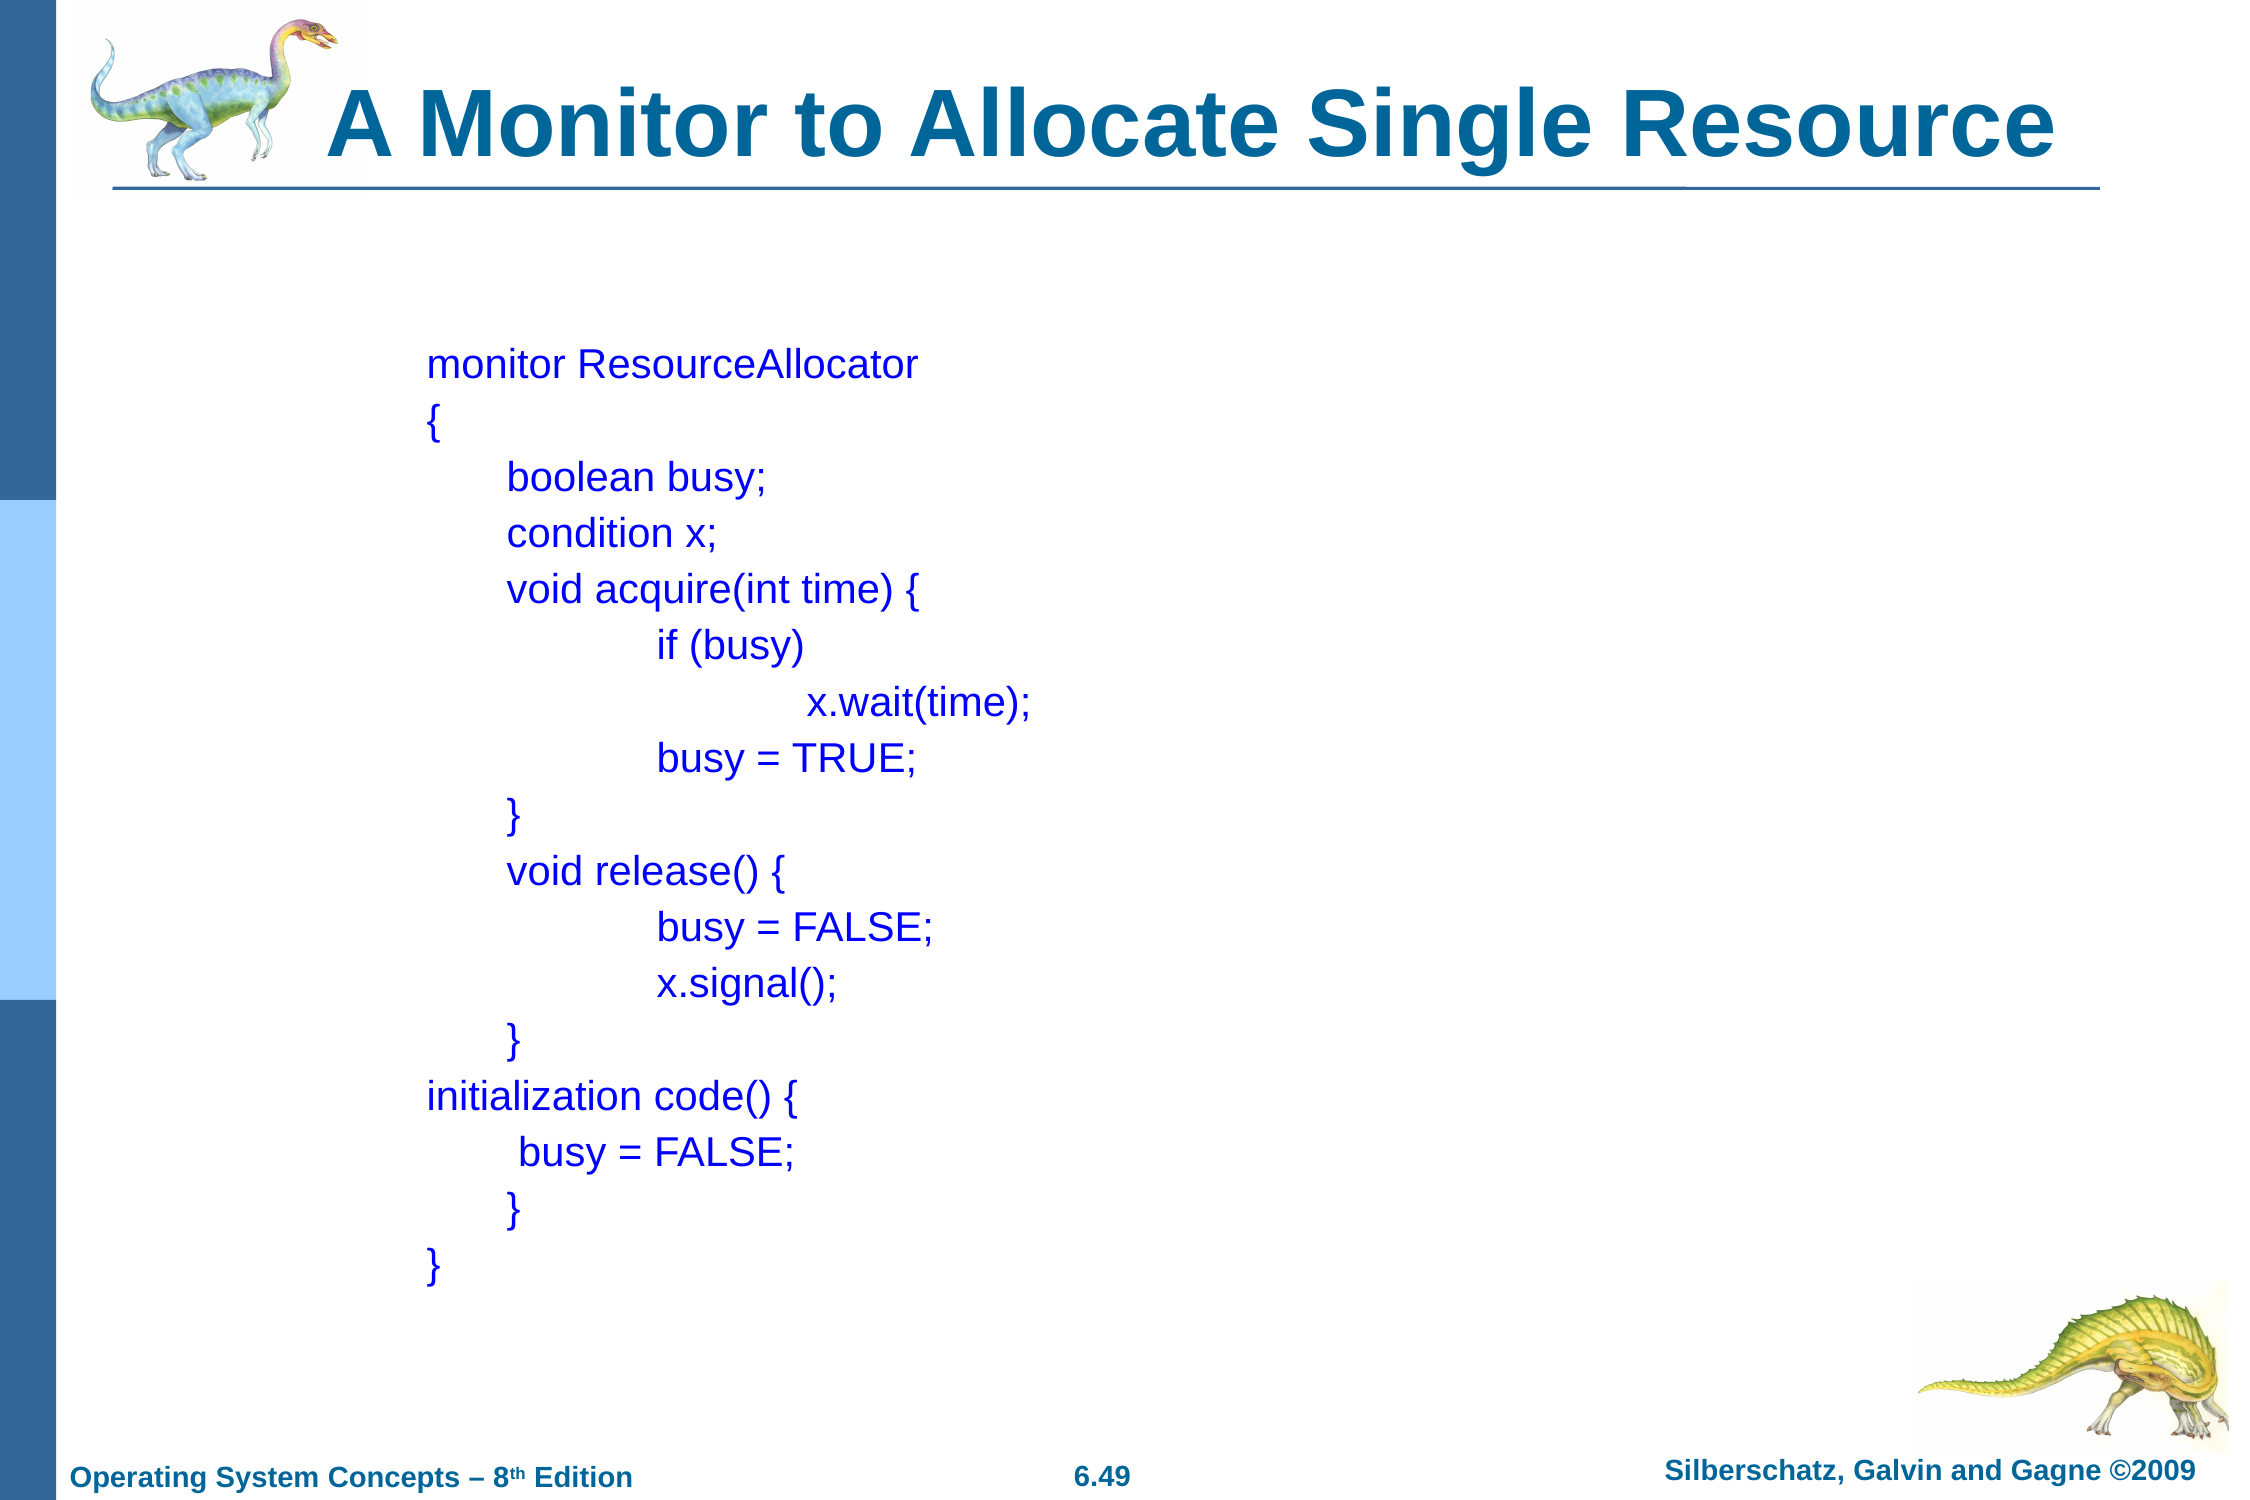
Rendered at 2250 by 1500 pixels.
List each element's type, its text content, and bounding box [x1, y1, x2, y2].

picture [70, 0, 365, 199]
list monitor ResourceAllocator { boolean busy; condition x; void acquire(int time) { if (busy) x.wait(time); busy = TRUE; } void release() { busy = FALSE; x.signal(); } initialization code() { busy = FALSE; } } [404, 269, 2224, 1261]
title A Monitor to Allocate Single Resource [245, 60, 2138, 187]
picture [1913, 1279, 2229, 1453]
